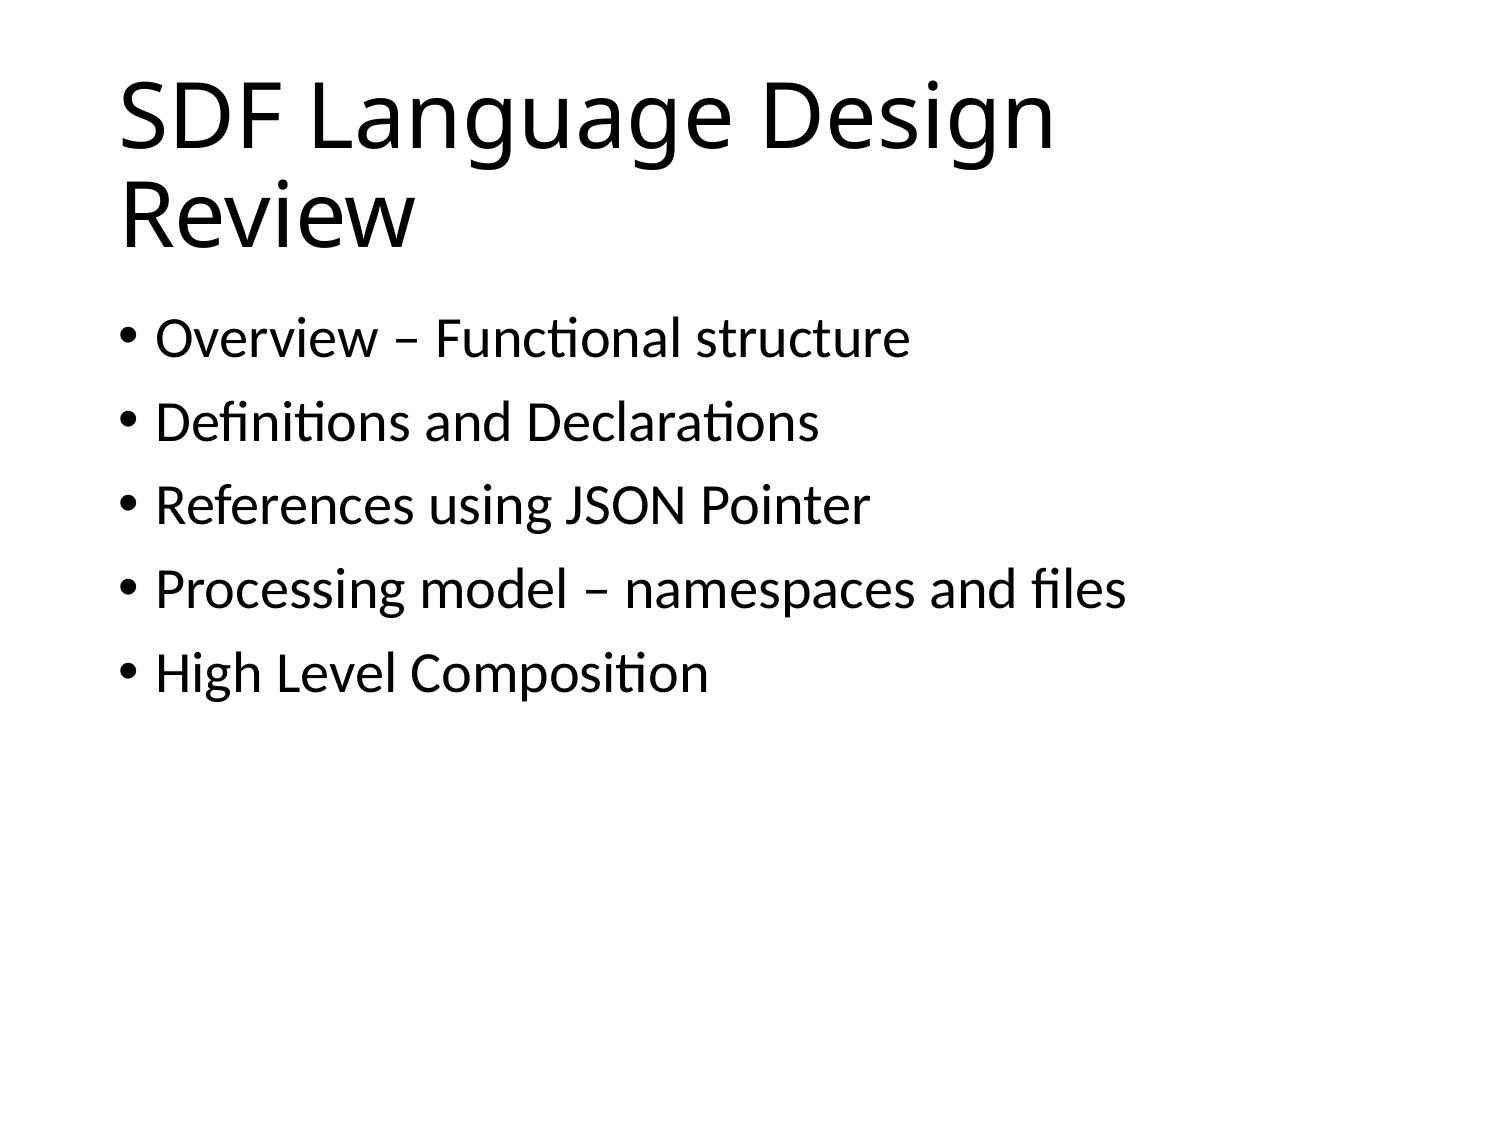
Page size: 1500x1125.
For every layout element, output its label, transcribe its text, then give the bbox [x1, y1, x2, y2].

list Overview – Functional structure Definitions and Declarations References using JSON Pointer Processing model – namespaces and files High Level Composition [103, 299, 1397, 1014]
title SDF Language Design Review [103, 59, 1397, 278]
